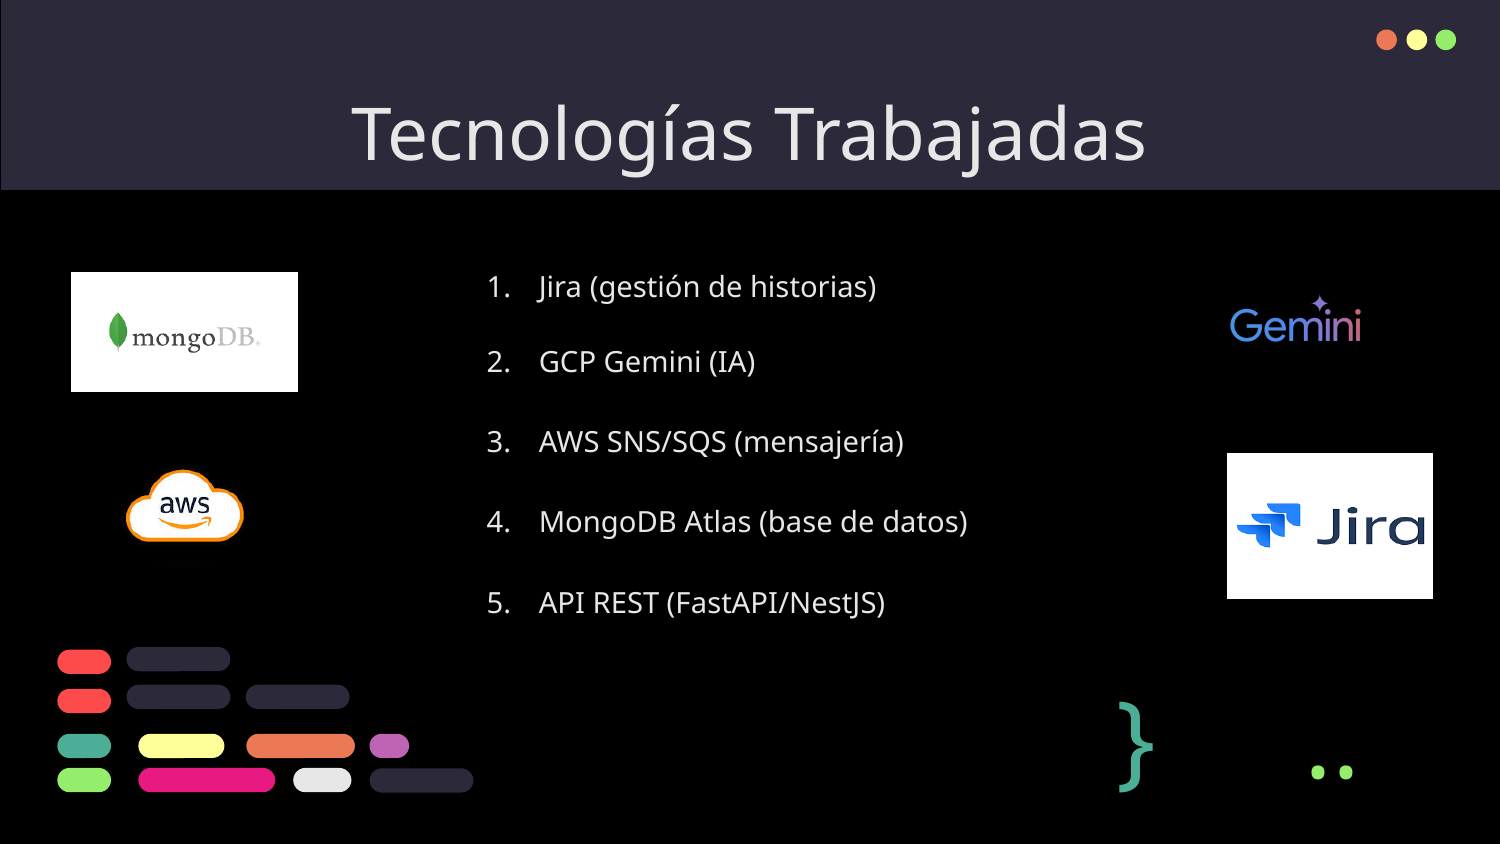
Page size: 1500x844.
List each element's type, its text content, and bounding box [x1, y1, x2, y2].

picture [63, 422, 306, 593]
text_box .. [1215, 692, 1376, 782]
text_box } [1101, 657, 1188, 782]
title Tecnologías Trabajadas [118, 72, 1382, 167]
subtitle Jira (gestión de historias) GCP Gemini (IA) AWS SNS/SQS (mensajería) MongoDB Atlas (base de datos) API REST (FastAPI/NestJS) [448, 247, 1333, 647]
picture [1227, 453, 1433, 600]
picture [71, 272, 299, 393]
picture [1214, 272, 1376, 364]
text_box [57, 646, 474, 793]
